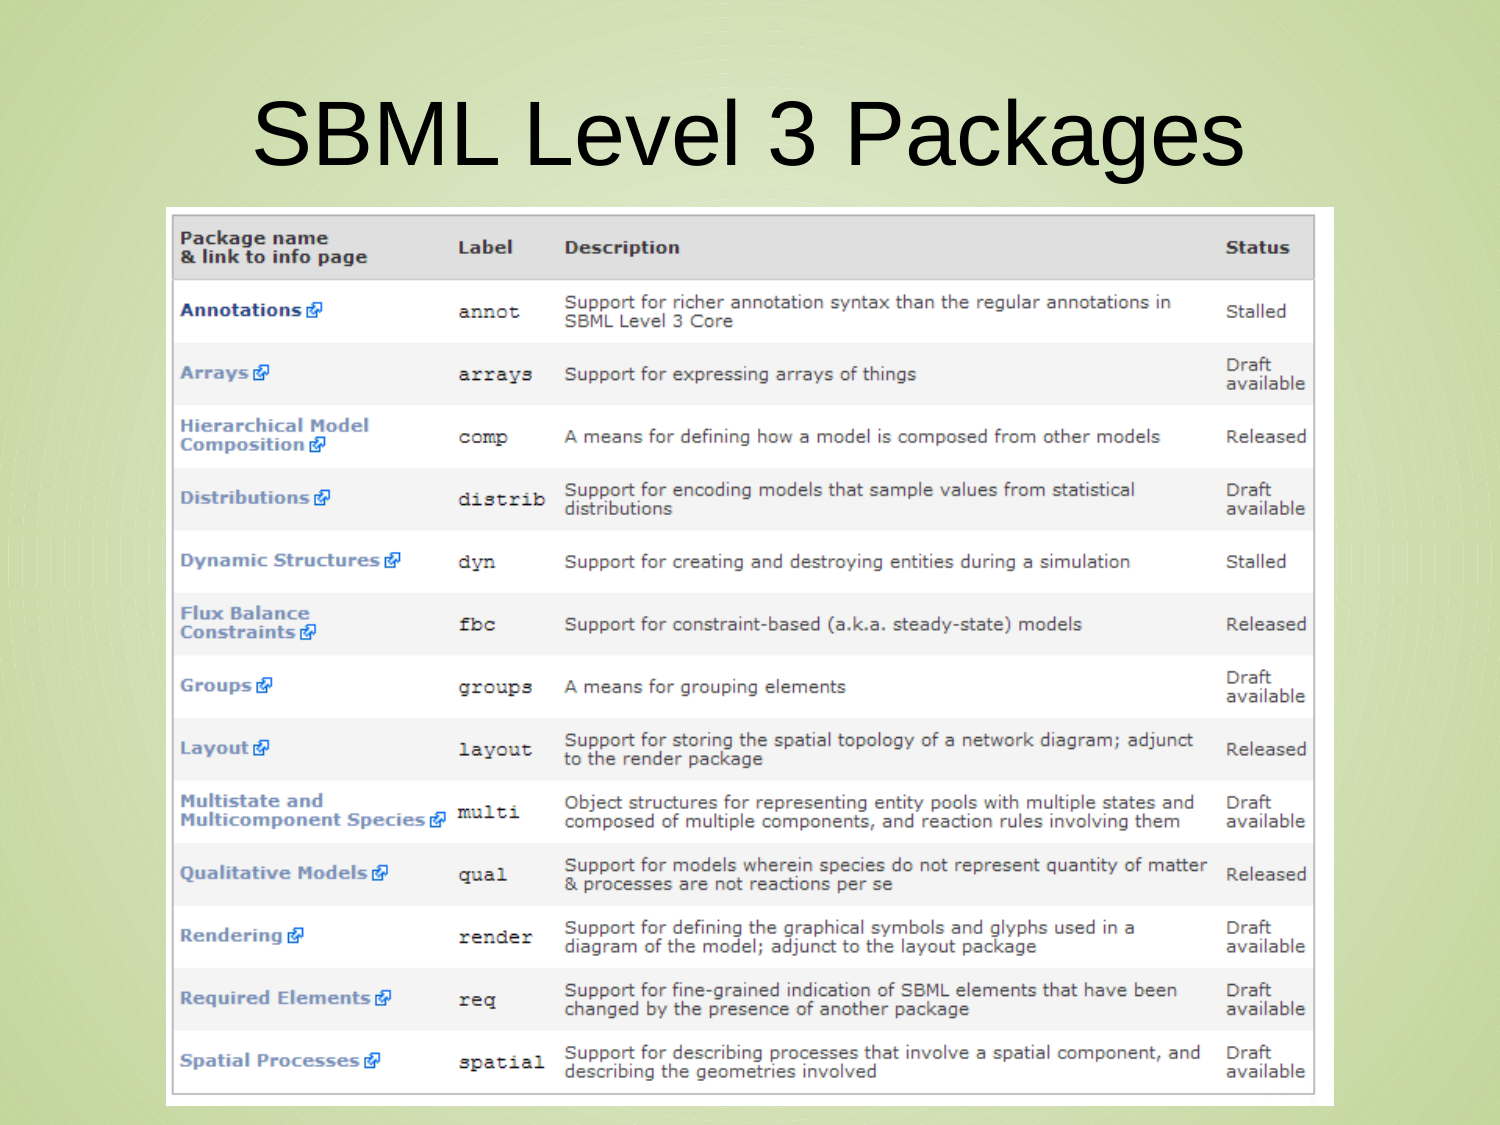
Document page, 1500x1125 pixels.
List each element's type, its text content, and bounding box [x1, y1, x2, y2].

picture [166, 207, 1334, 1107]
text_box SBML Level 3 Packages [0, 66, 1500, 191]
